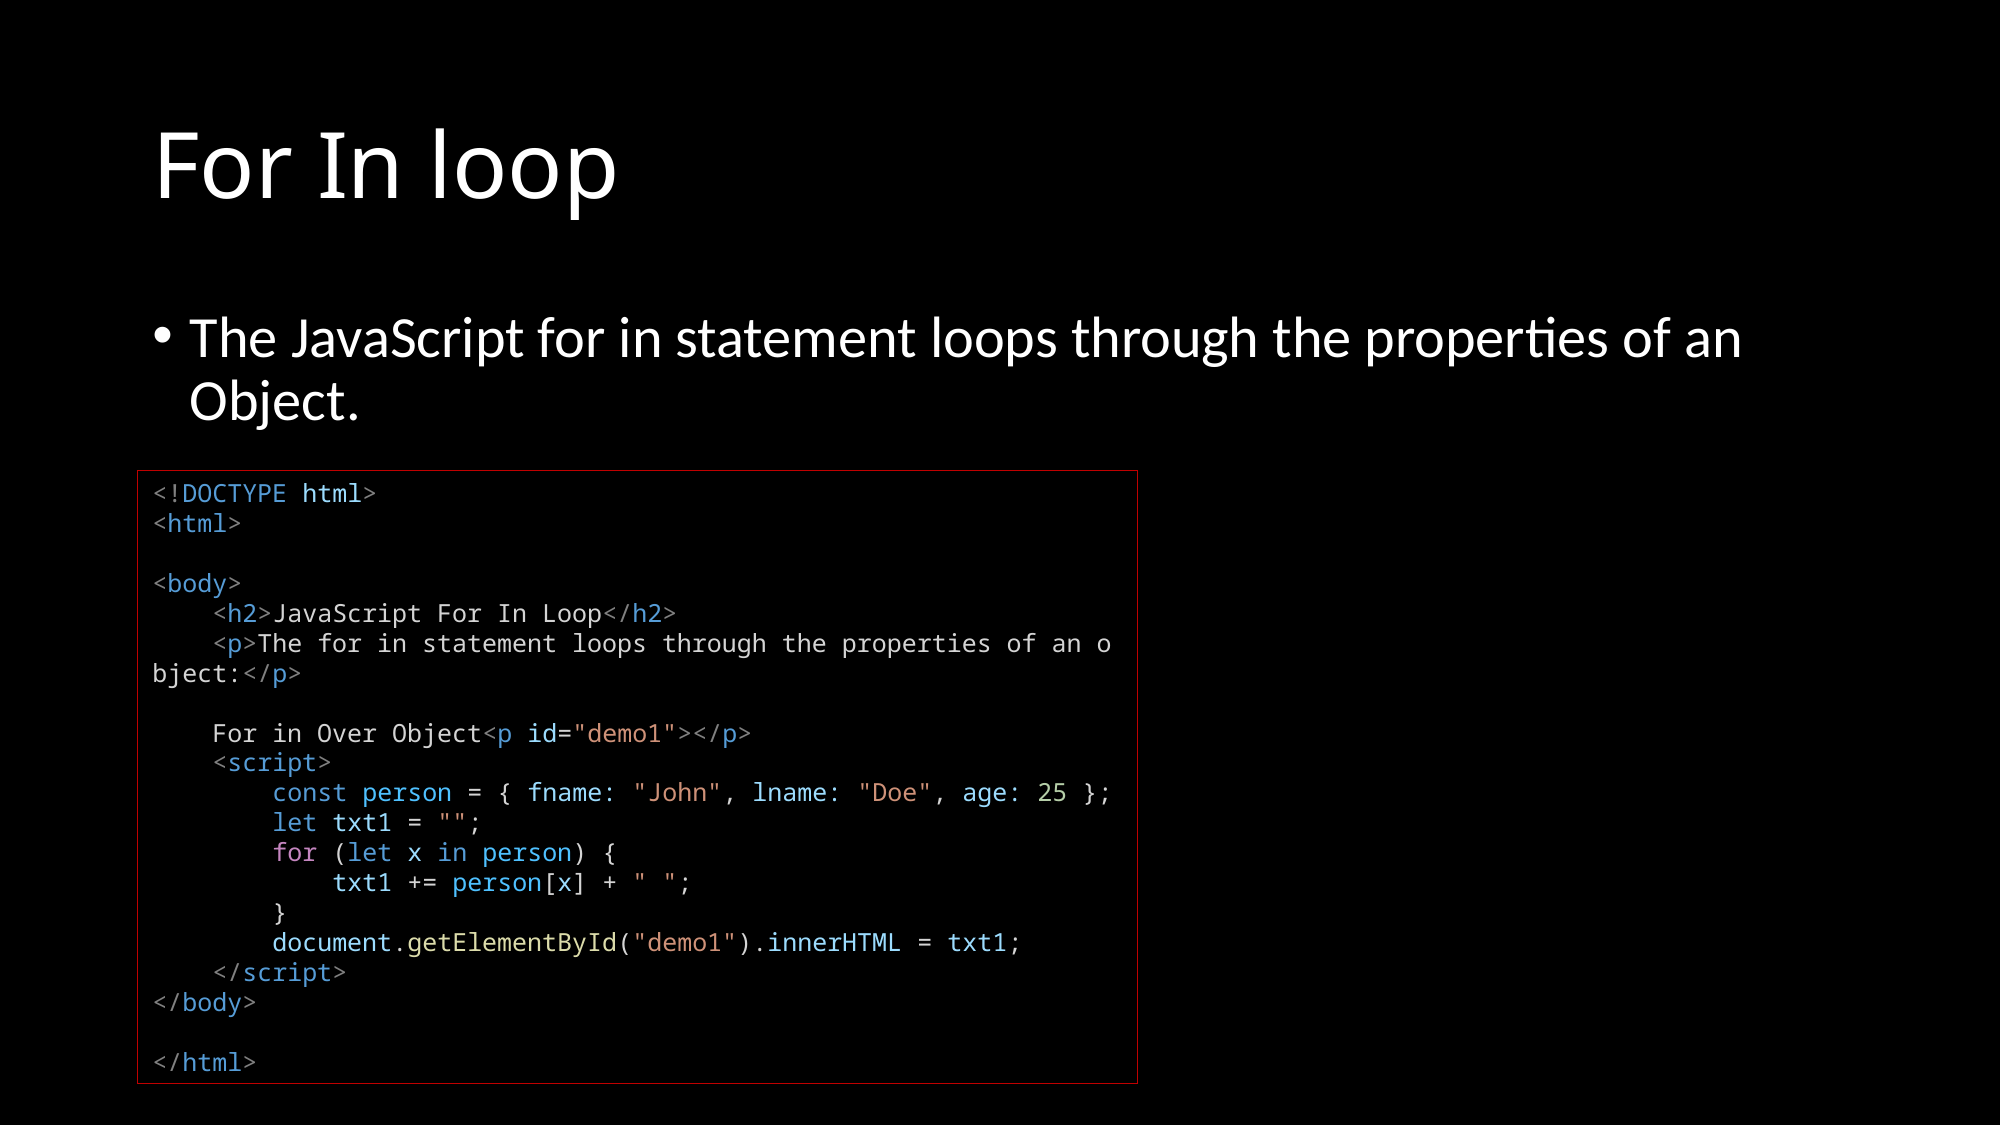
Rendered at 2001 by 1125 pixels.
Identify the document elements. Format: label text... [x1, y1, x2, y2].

list The JavaScript for in statement loops through the properties of an Object. [137, 299, 1863, 1014]
title For In loop [137, 59, 1863, 278]
text_box <!DOCTYPE html> <html> <body> <h2>JavaScript For In Loop</h2> <p>The for in statement loops through the properties of an object:</p> For in Over Object<p id="demo1"></p> <script> const person = { fname: "John", lname: "Doe", age: 25 }; let txt1 = ""; for (let x in person) { txt1 += person[x] + " "; } document.getElementById("demo1").innerHTML = txt1; </script> </body> </html> [137, 470, 1138, 1084]
